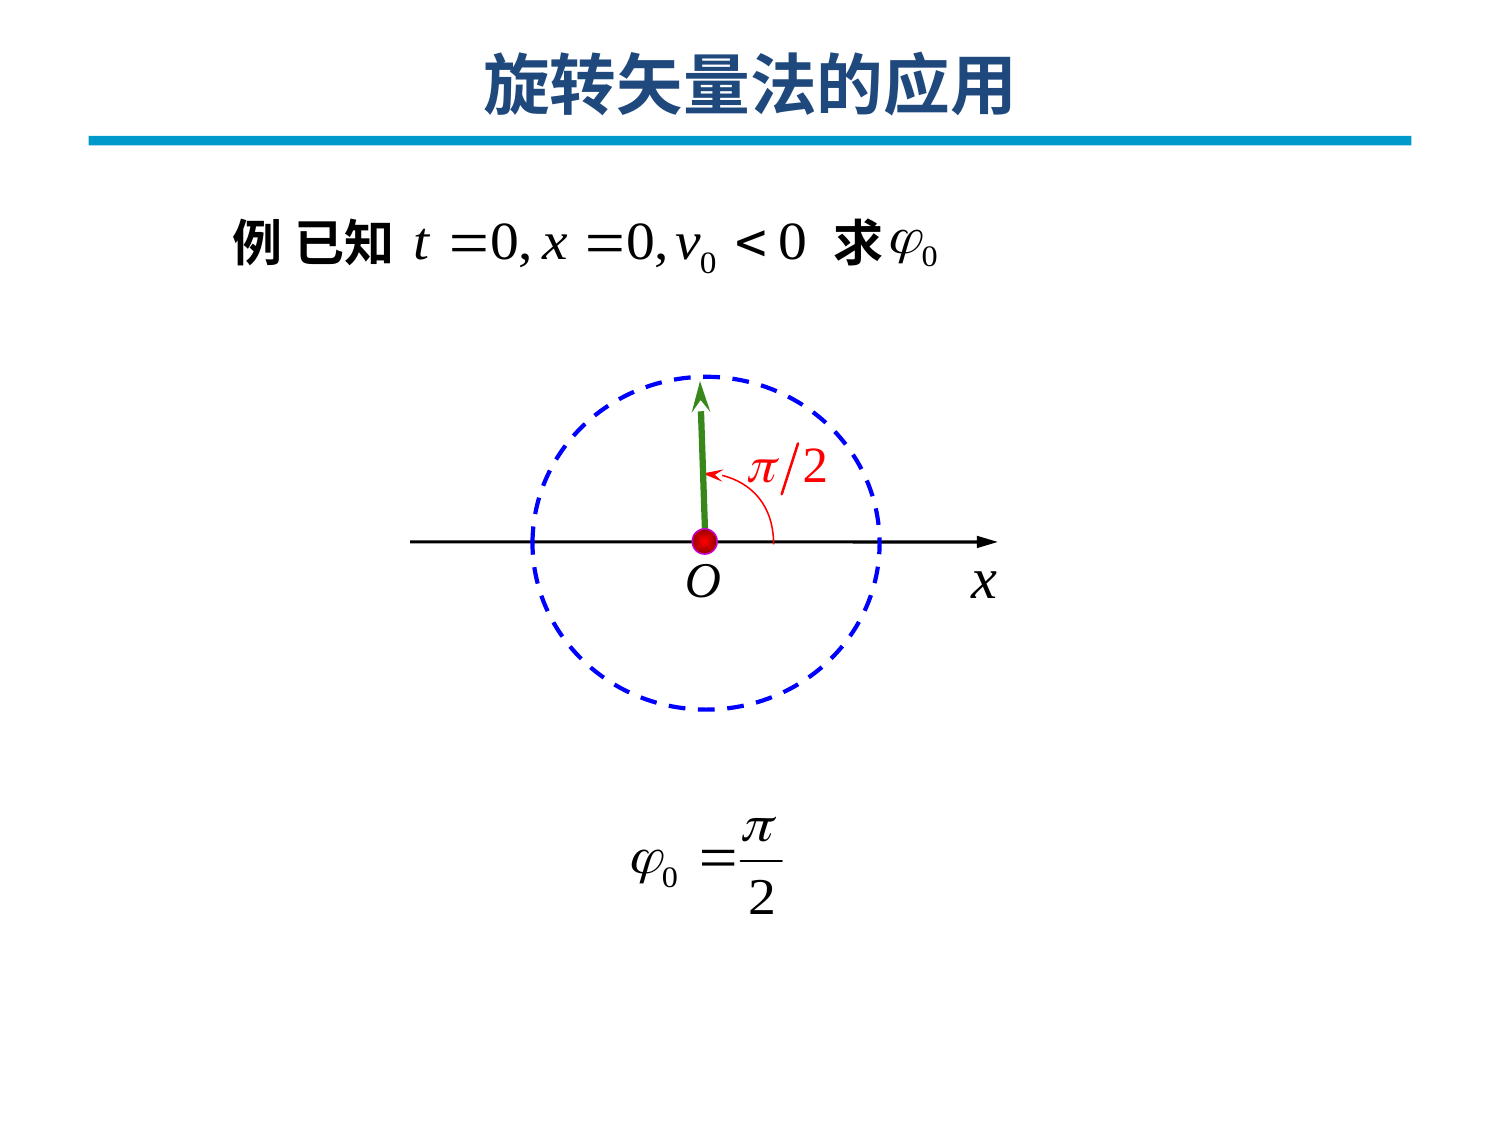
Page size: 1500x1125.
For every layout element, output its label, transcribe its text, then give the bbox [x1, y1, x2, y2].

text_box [406, 205, 816, 287]
text_box 求 [818, 203, 878, 279]
text_box 旋转矢量法的应用 [378, 35, 1122, 130]
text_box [702, 431, 836, 545]
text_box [882, 201, 949, 280]
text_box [622, 791, 795, 926]
text_box 例 已知 [217, 203, 456, 279]
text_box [409, 376, 1013, 710]
